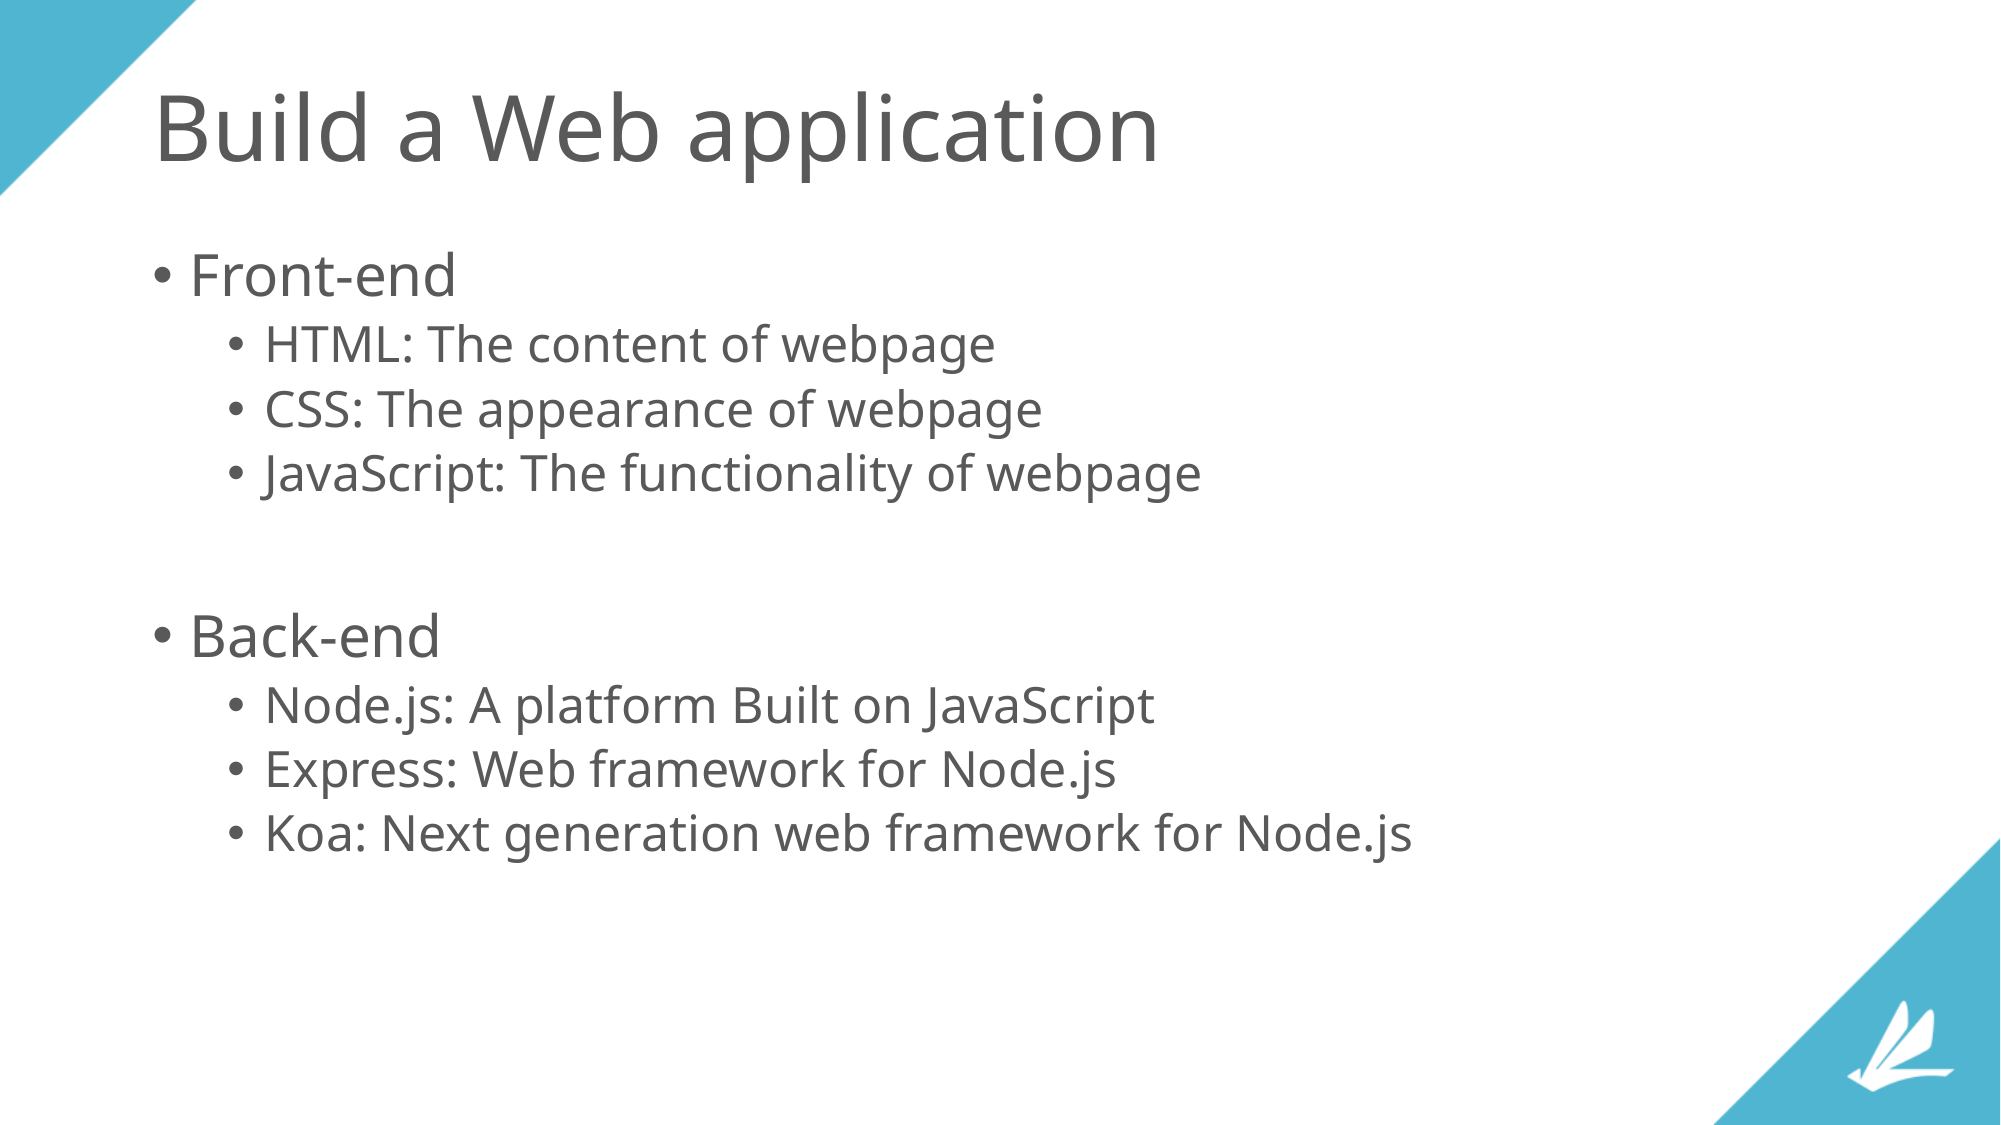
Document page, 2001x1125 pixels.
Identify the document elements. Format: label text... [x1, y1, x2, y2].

title Build a Web application [137, 64, 1863, 199]
picture [0, 0, 2001, 1125]
list Front-end HTML: The content of webpage CSS: The appearance of webpage JavaScript: The functionality of webpage Back-end Node.js: A platform Built on JavaScript Express: Web framework for Node.js Koa: Next generation web framework for Node.js [137, 238, 1863, 1014]
